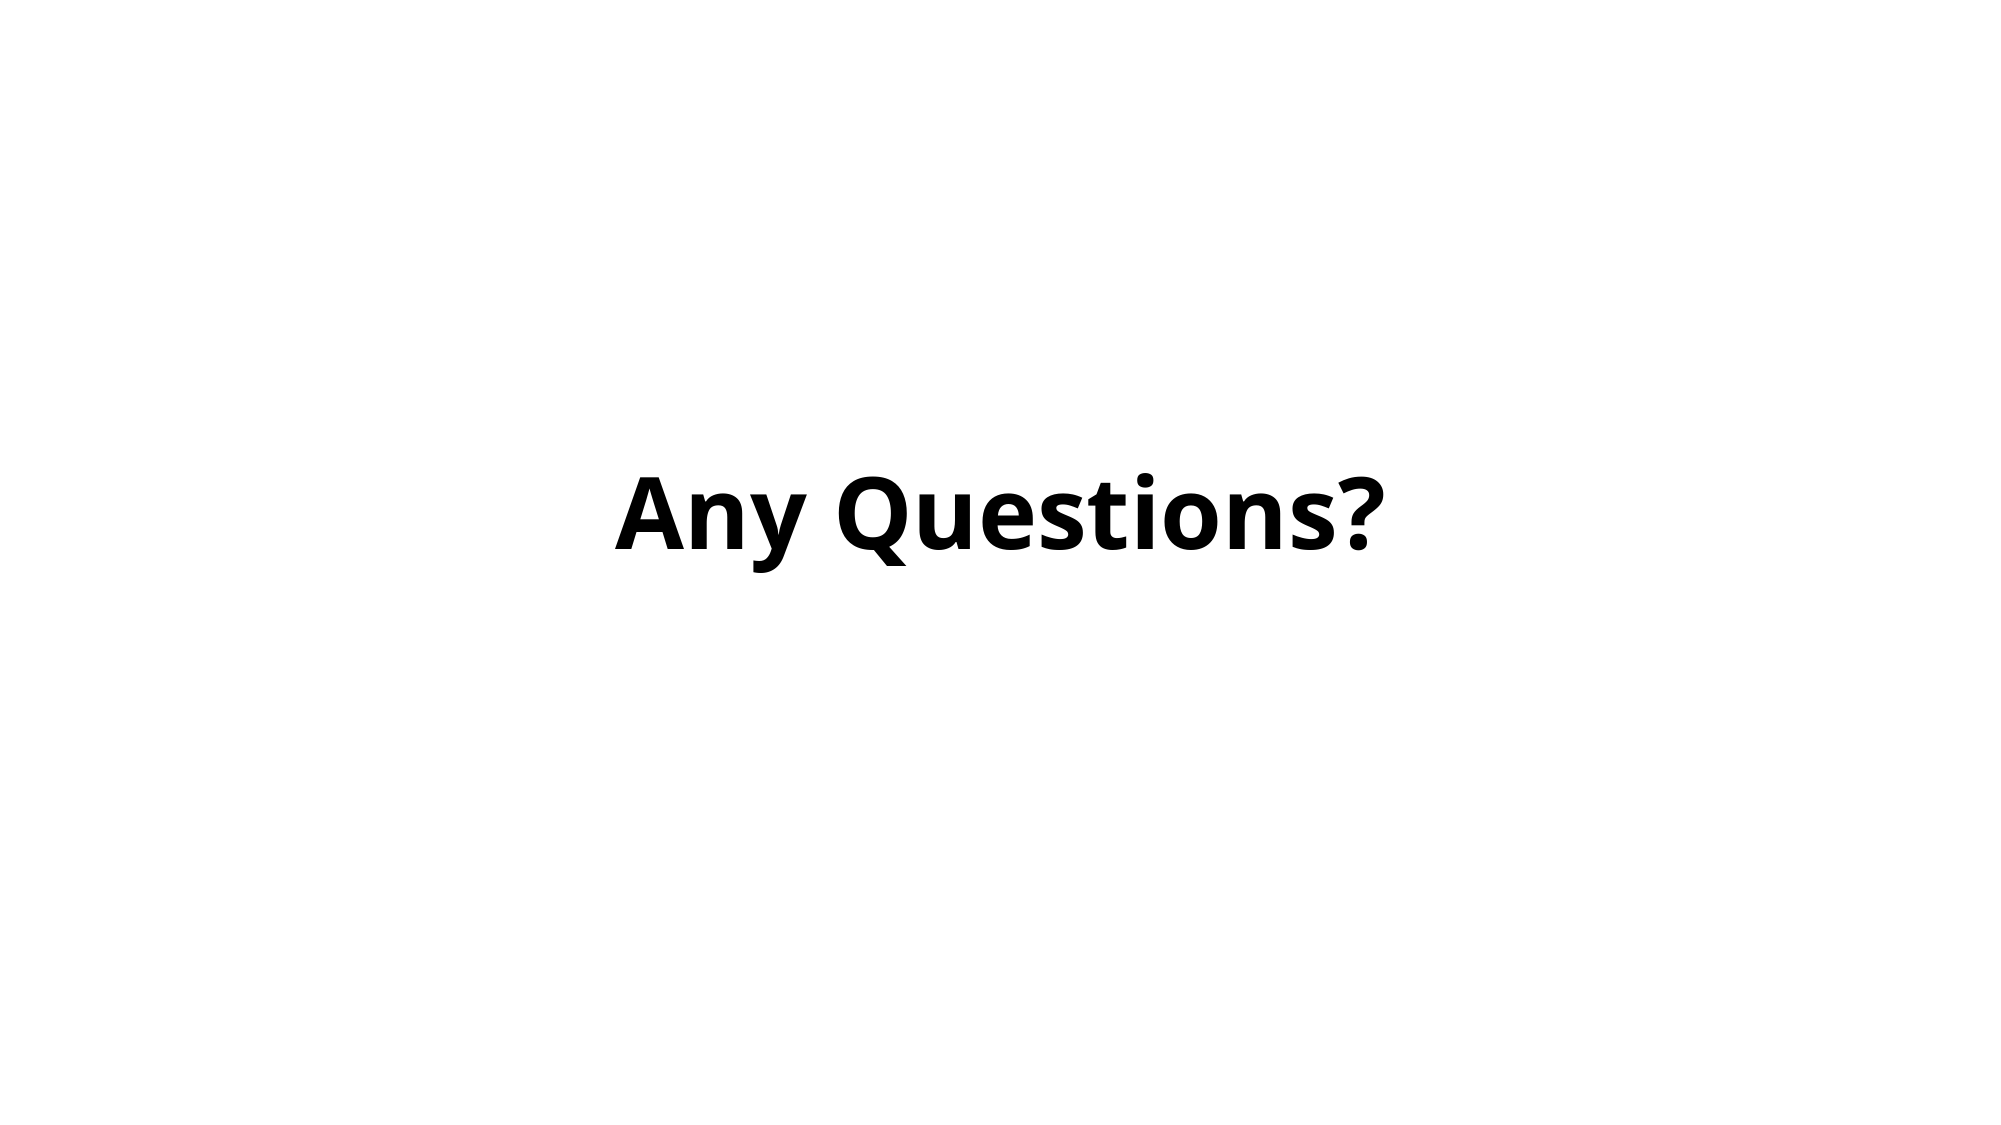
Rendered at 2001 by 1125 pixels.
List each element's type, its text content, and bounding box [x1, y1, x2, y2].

text_box Any Questions? [600, 441, 1402, 577]
